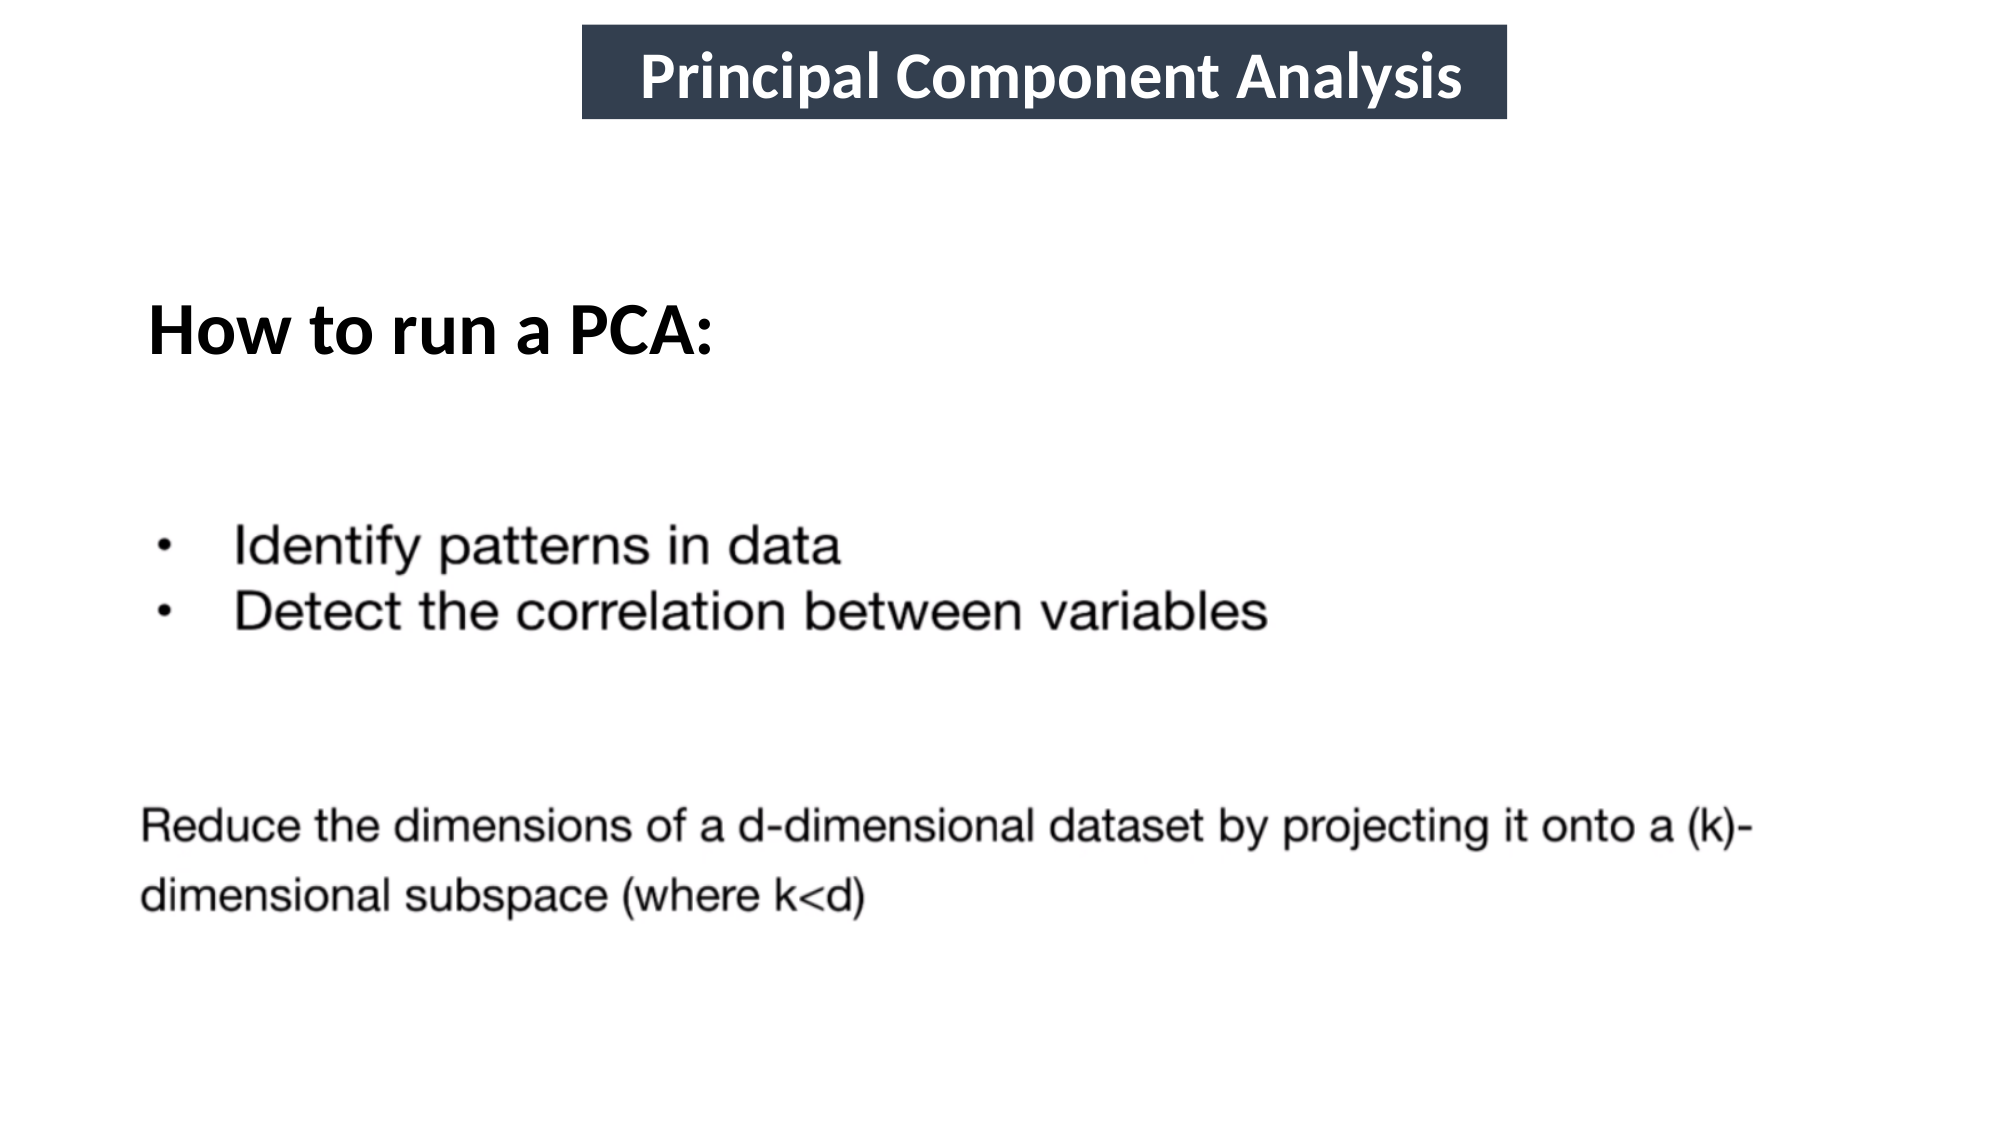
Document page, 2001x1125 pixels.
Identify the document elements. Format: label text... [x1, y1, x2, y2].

picture [105, 433, 1844, 939]
text_box How to run a PCA: [134, 272, 732, 378]
text_box Principal Component Analysis [582, 24, 1508, 120]
